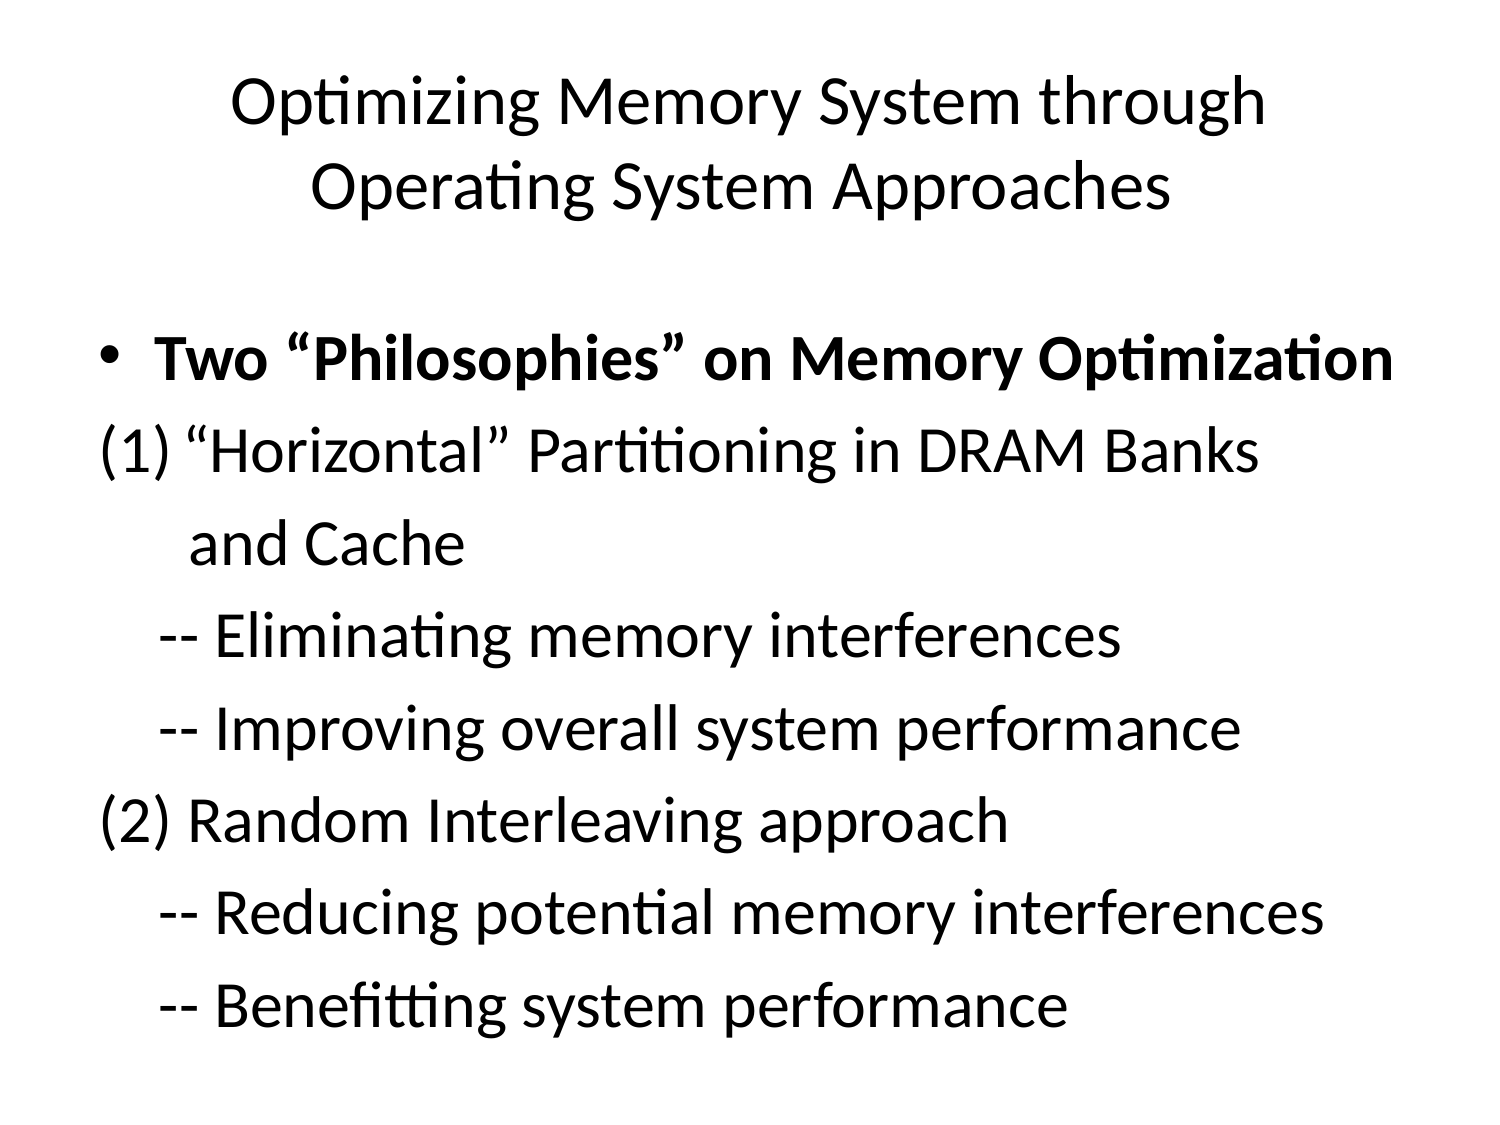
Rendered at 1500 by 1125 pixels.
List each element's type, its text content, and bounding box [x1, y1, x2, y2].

title Optimizing Memory System through Operating System Approaches [75, 45, 1425, 233]
list Two “Philosophies” on Memory Optimization “Horizontal” Partitioning in DRAM Banks and Cache -- Eliminating memory interferences -- Improving overall system performance (2) Random Interleaving approach -- Reducing potential memory interferences -- Benefitting system performance [83, 307, 1500, 1050]
